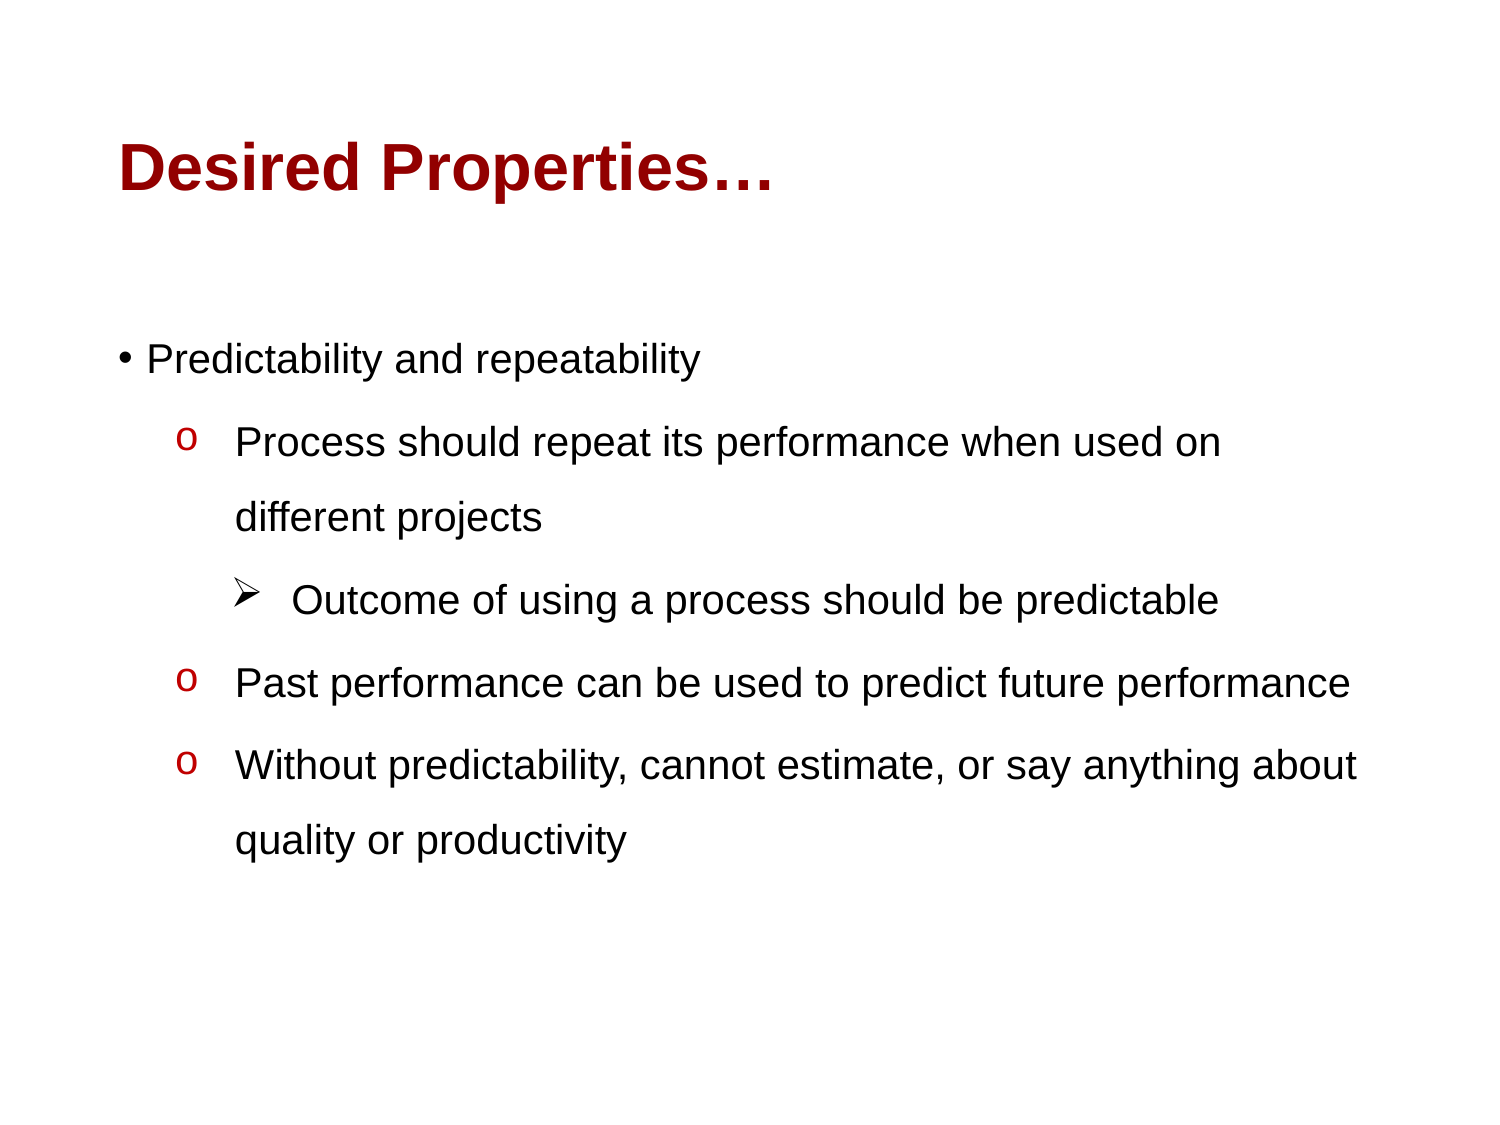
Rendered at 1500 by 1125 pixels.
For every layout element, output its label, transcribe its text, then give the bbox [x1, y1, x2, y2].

list Predictability and repeatability Process should repeat its performance when used on different projects Outcome of using a process should be predictable Past performance can be used to predict future performance Without predictability, cannot estimate, or say anything about quality or productivity [103, 299, 1397, 1014]
title Desired Properties… [103, 59, 1397, 278]
